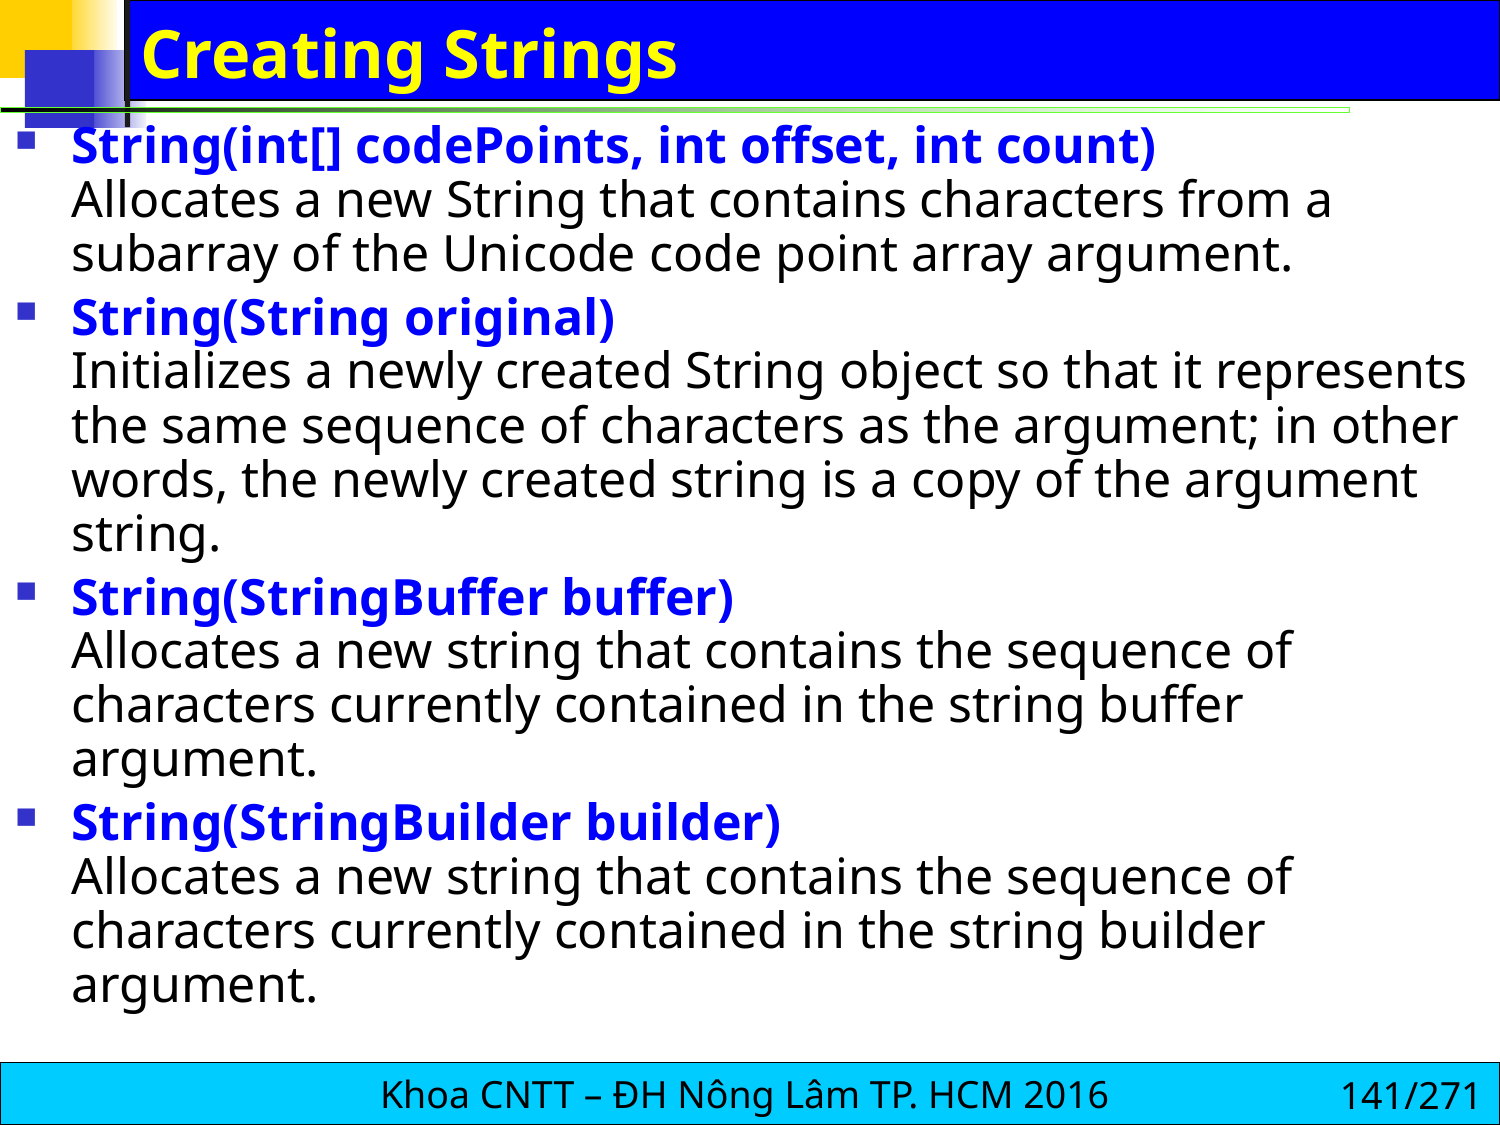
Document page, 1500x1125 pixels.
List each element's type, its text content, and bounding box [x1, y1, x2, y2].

title Creating Strings [124, 12, 1467, 101]
list String(int[] codePoints, int offset, int count) Allocates a new String that contains characters from a subarray of the Unicode code point array argument. String(String original) Initializes a newly created String object so that it represents the same sequence of characters as the argument; in other words, the newly created string is a copy of the argument string. String(StringBuffer buffer) Allocates a new string that contains the sequence of characters currently contained in the string buffer argument. String(StringBuilder builder) Allocates a new string that contains the sequence of characters currently contained in the string builder argument. [0, 112, 1500, 1051]
